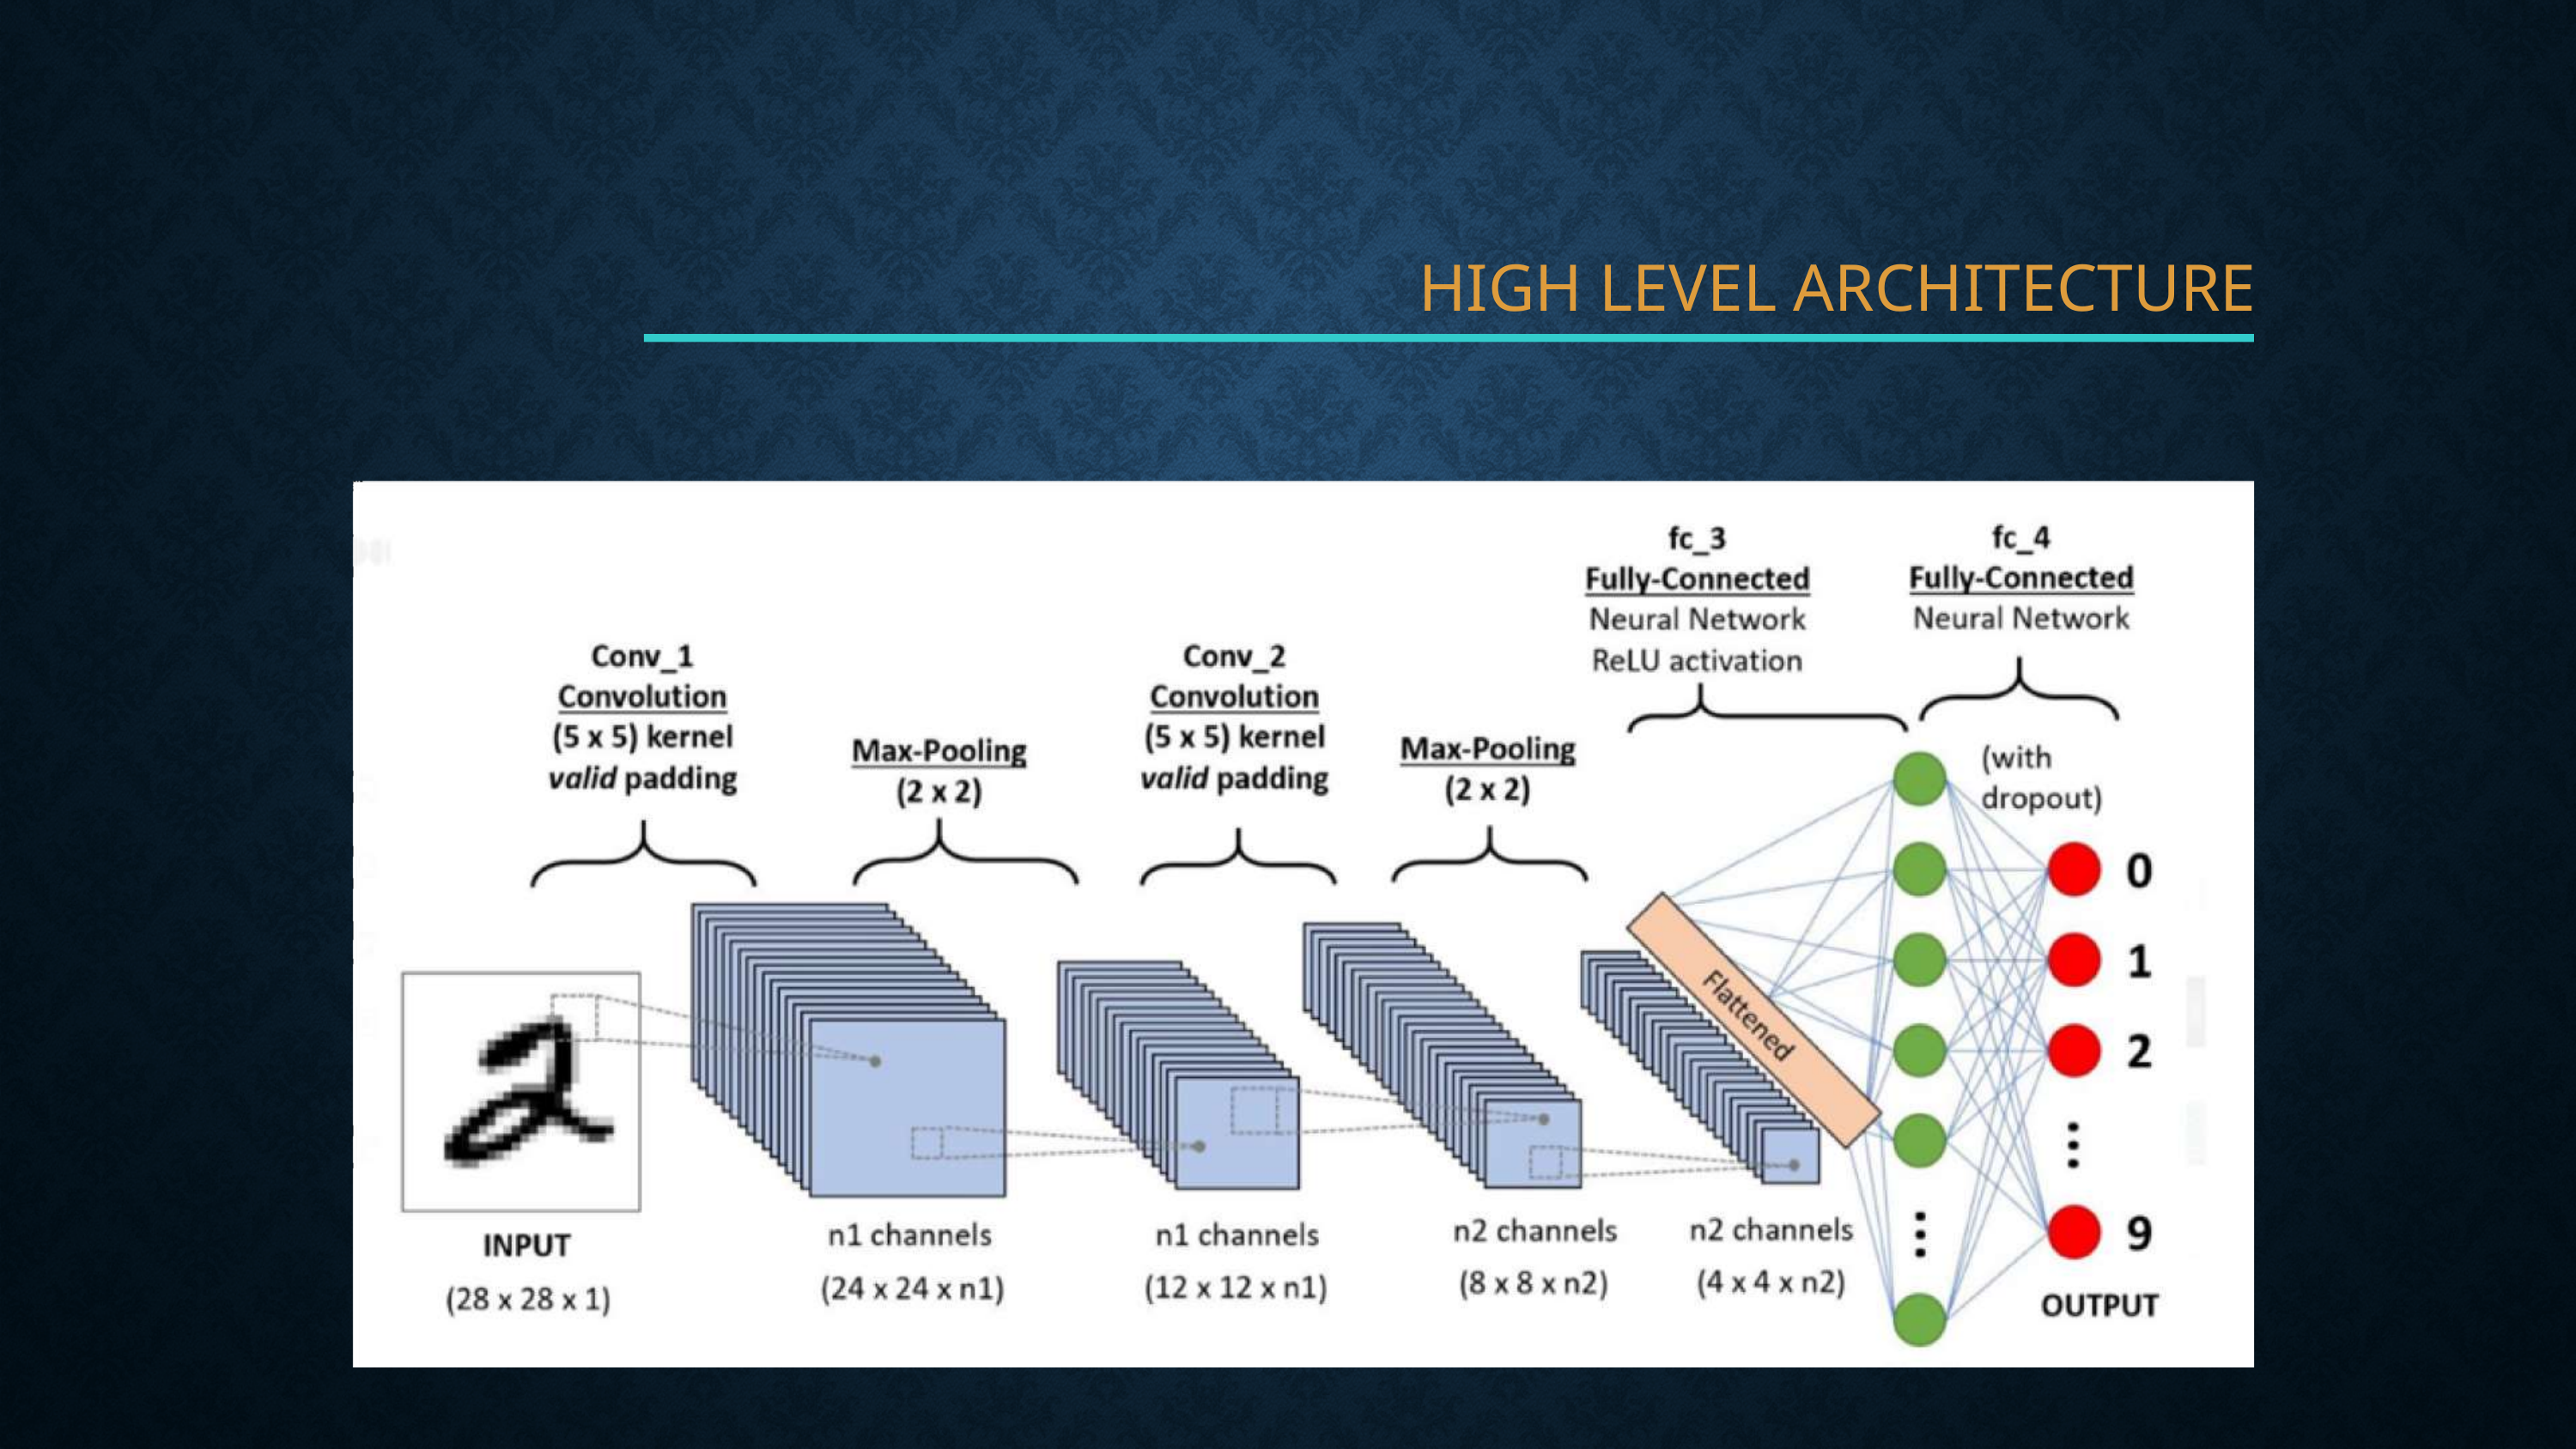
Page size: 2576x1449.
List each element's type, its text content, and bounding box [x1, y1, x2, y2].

text_box [643, 334, 2254, 343]
text_box [352, 481, 2255, 1367]
text_box HIGH LEVEL ARCHITECTURE [1406, 240, 2576, 331]
